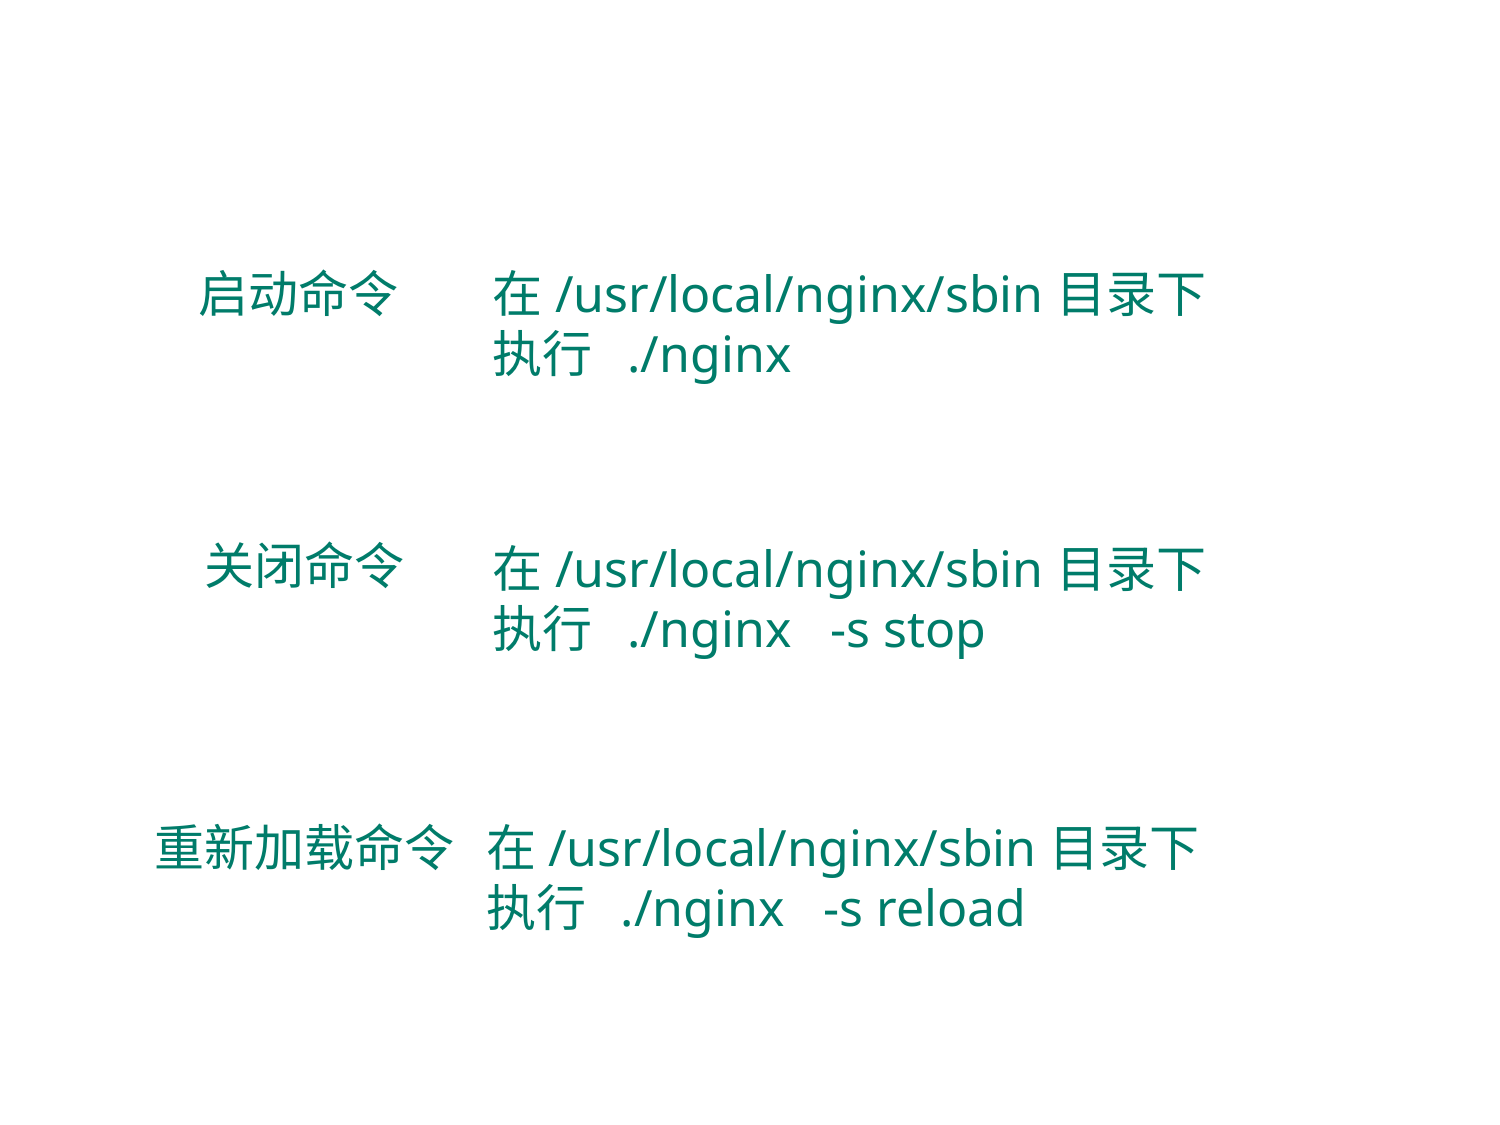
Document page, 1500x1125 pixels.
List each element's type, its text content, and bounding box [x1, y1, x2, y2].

text_box 在/usr/local/nginx/sbin目录下 执行 ./nginx -s stop [478, 530, 1294, 666]
text_box 在/usr/local/nginx/sbin目录下 执行 ./nginx -s reload [471, 809, 1287, 944]
text_box 在/usr/local/nginx/sbin目录下 执行 ./nginx [478, 255, 1294, 390]
text_box 关闭命令 [189, 527, 420, 602]
text_box 启动命令 [184, 255, 414, 330]
text_box 重新加载命令 [139, 809, 470, 884]
